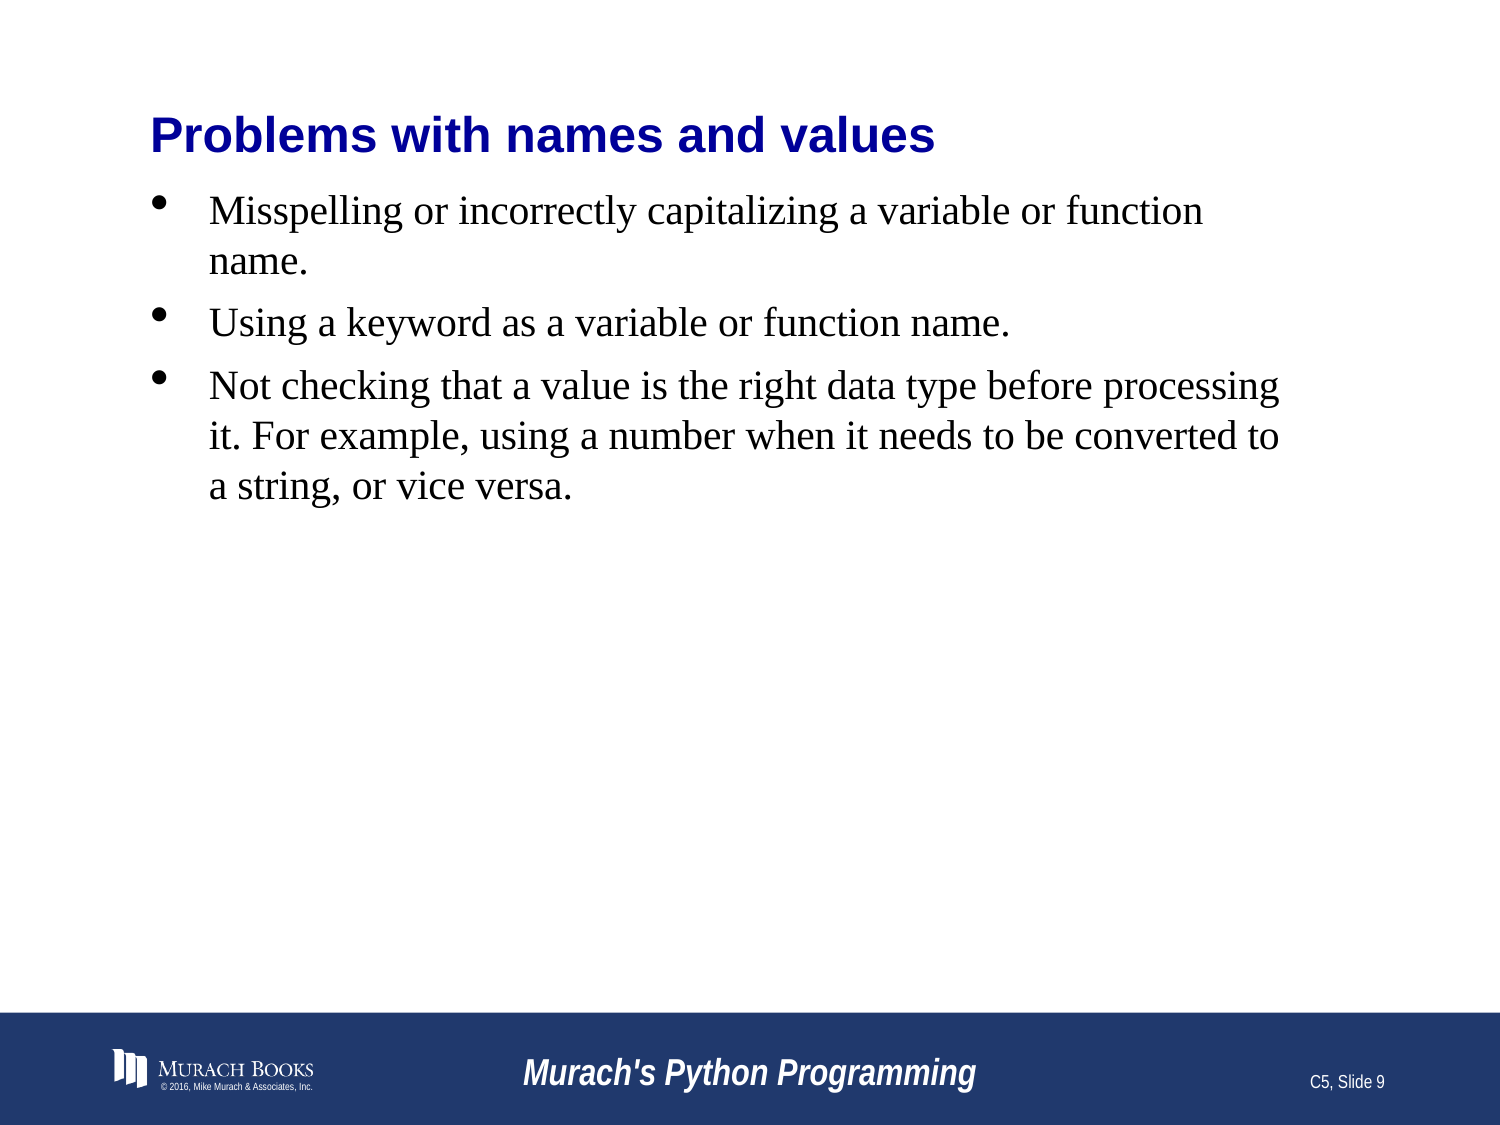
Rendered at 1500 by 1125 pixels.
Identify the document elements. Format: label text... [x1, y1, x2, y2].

list Misspelling or incorrectly capitalizing a variable or function name. Using a keyword as a variable or function name. Not checking that a value is the right data type before processing it. For example, using a number when it needs to be converted to a string, or vice versa. [137, 174, 1350, 975]
title Problems with names and values [150, 102, 1350, 164]
footer © 2016, Mike Murach & Associates, Inc. [12, 1025, 463, 1100]
slide_number Murach's Python Programming [463, 1025, 1050, 1100]
slide_number C5, Slide 9 [1087, 1025, 1400, 1100]
